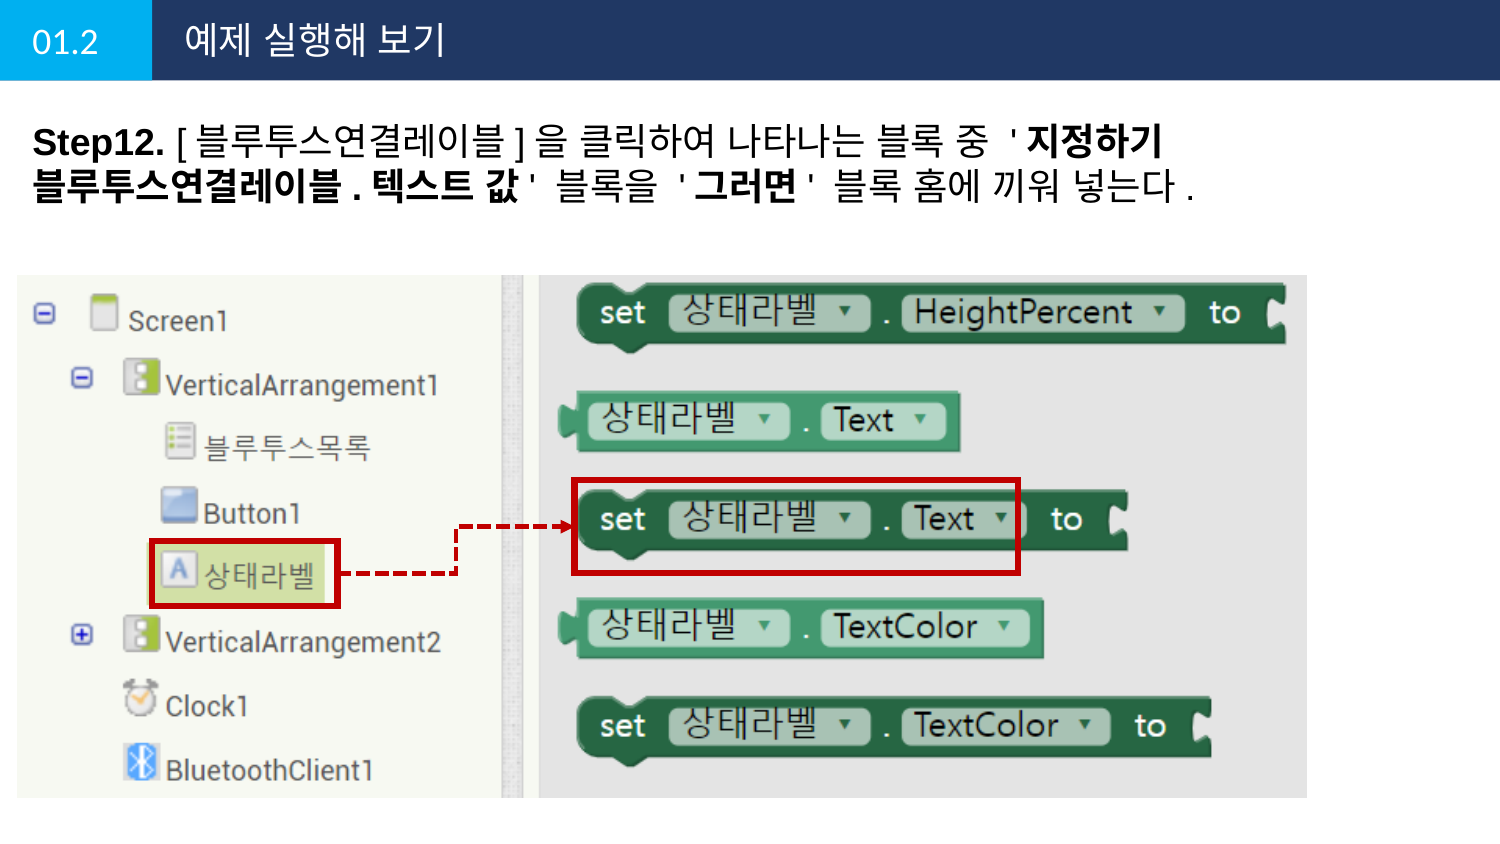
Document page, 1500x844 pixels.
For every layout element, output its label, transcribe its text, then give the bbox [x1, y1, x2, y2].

picture [17, 275, 1307, 798]
text_box 01.2 [17, 9, 115, 70]
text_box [337, 526, 575, 574]
text_box [153, 0, 1500, 81]
text_box [0, 0, 153, 81]
text_box 예제 실행해 보기 [169, 9, 945, 70]
text_box Step12. [블루투스연결레이블]을 클릭하여 나타나는 블록 중 '지정하기 블루투스연결레이블.텍스트 값' 블록을 '그러면' 블록 홈에 끼워 넣는다. [17, 110, 1483, 216]
